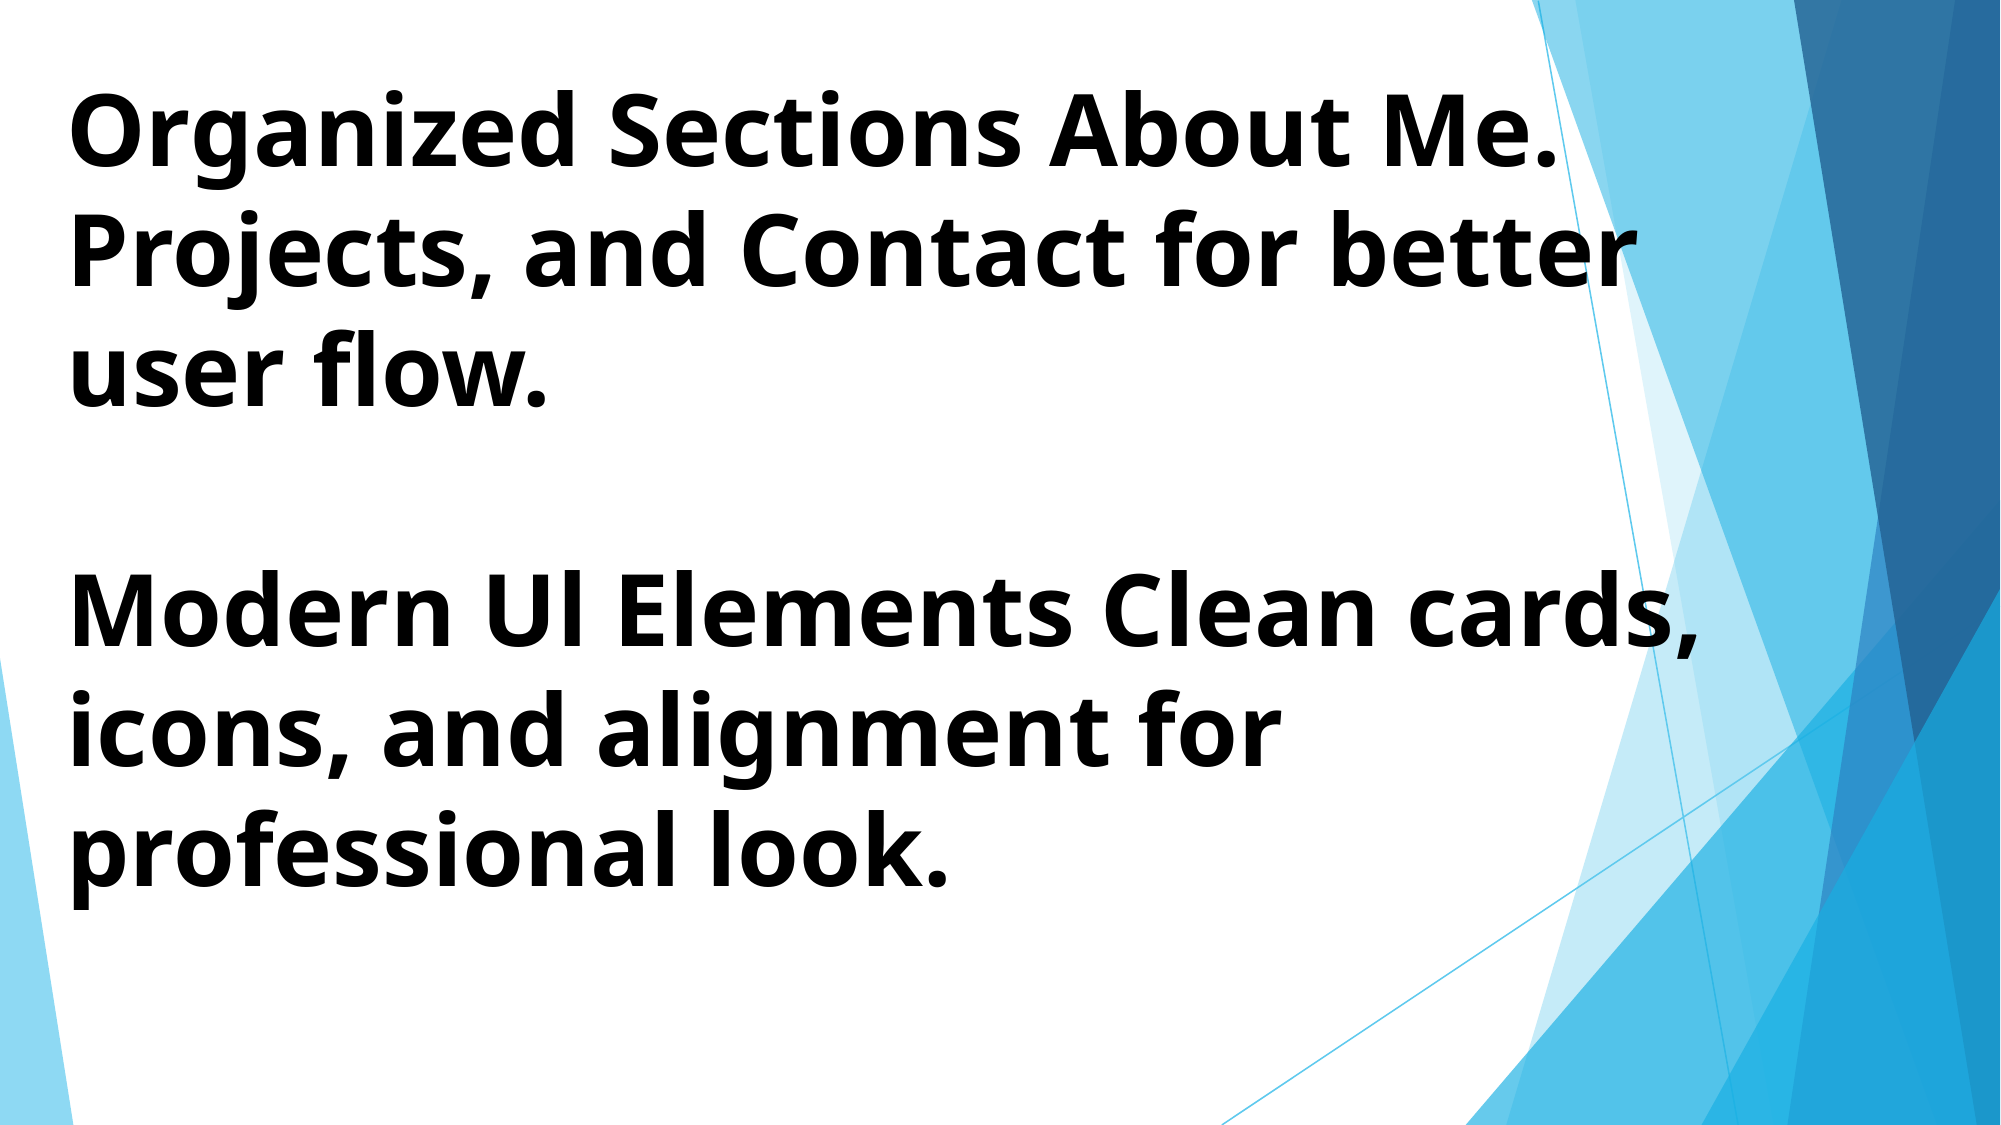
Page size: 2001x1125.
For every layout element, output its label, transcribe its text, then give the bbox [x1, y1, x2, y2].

title Organized Sections About Me. Projects, and Contact for better user flow. Modern Ul Elements Clean cards, icons, and alignment for professional look. [66, 66, 1858, 1059]
